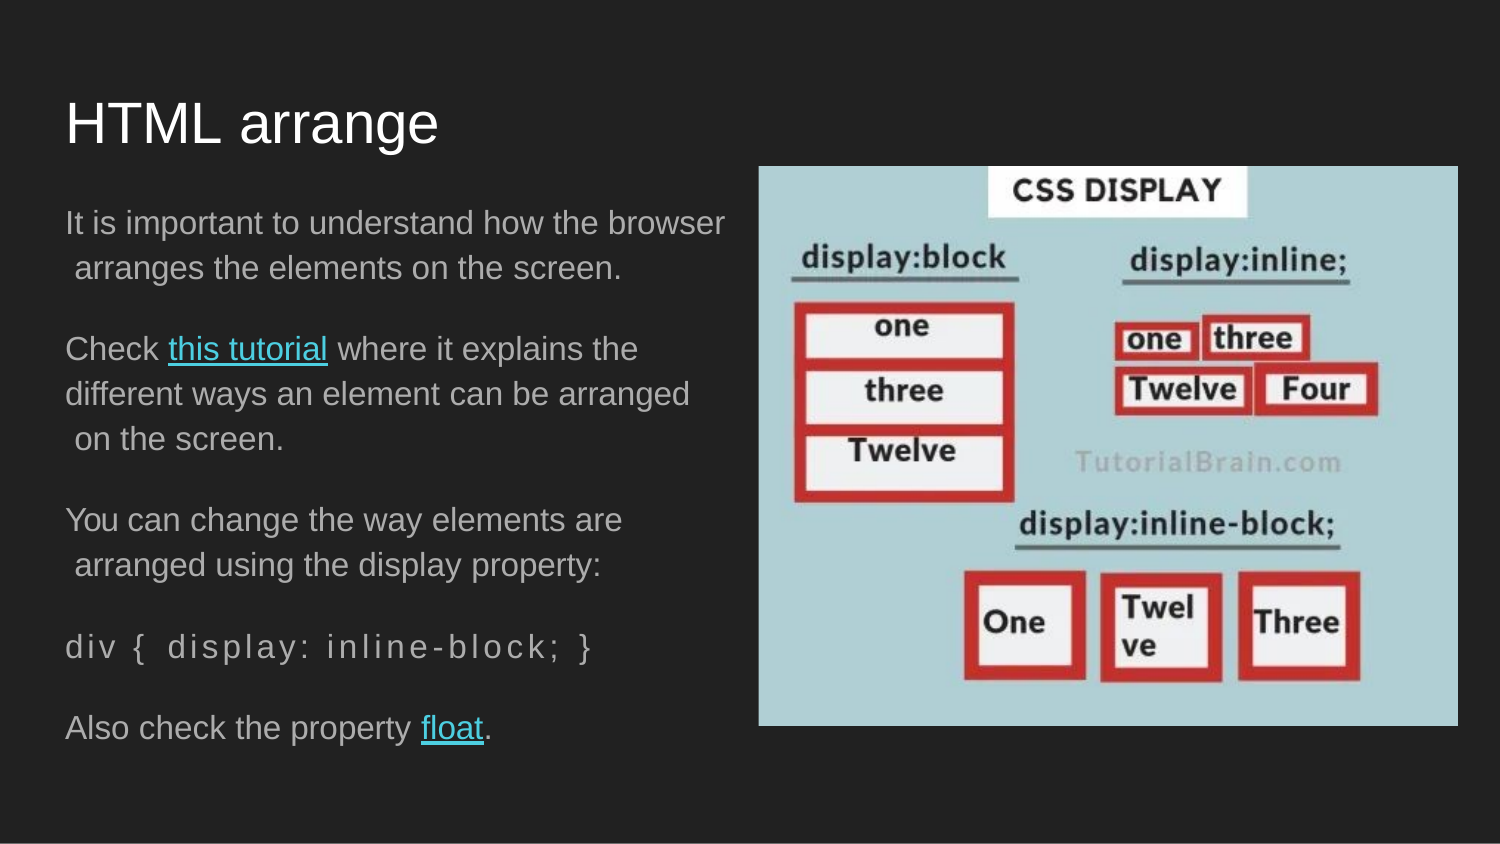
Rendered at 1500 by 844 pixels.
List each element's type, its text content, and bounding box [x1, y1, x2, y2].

title HTML arrange [63, 82, 442, 194]
text_box It is important to understand how the browser arranges the elements on the screen. Check this tutorial where it explains the different ways an element can be arranged on the screen. You can change the way elements are arranged using the display property: div { display: inline-block; } Also check the property float. [63, 194, 734, 746]
text_box [758, 166, 1458, 726]
